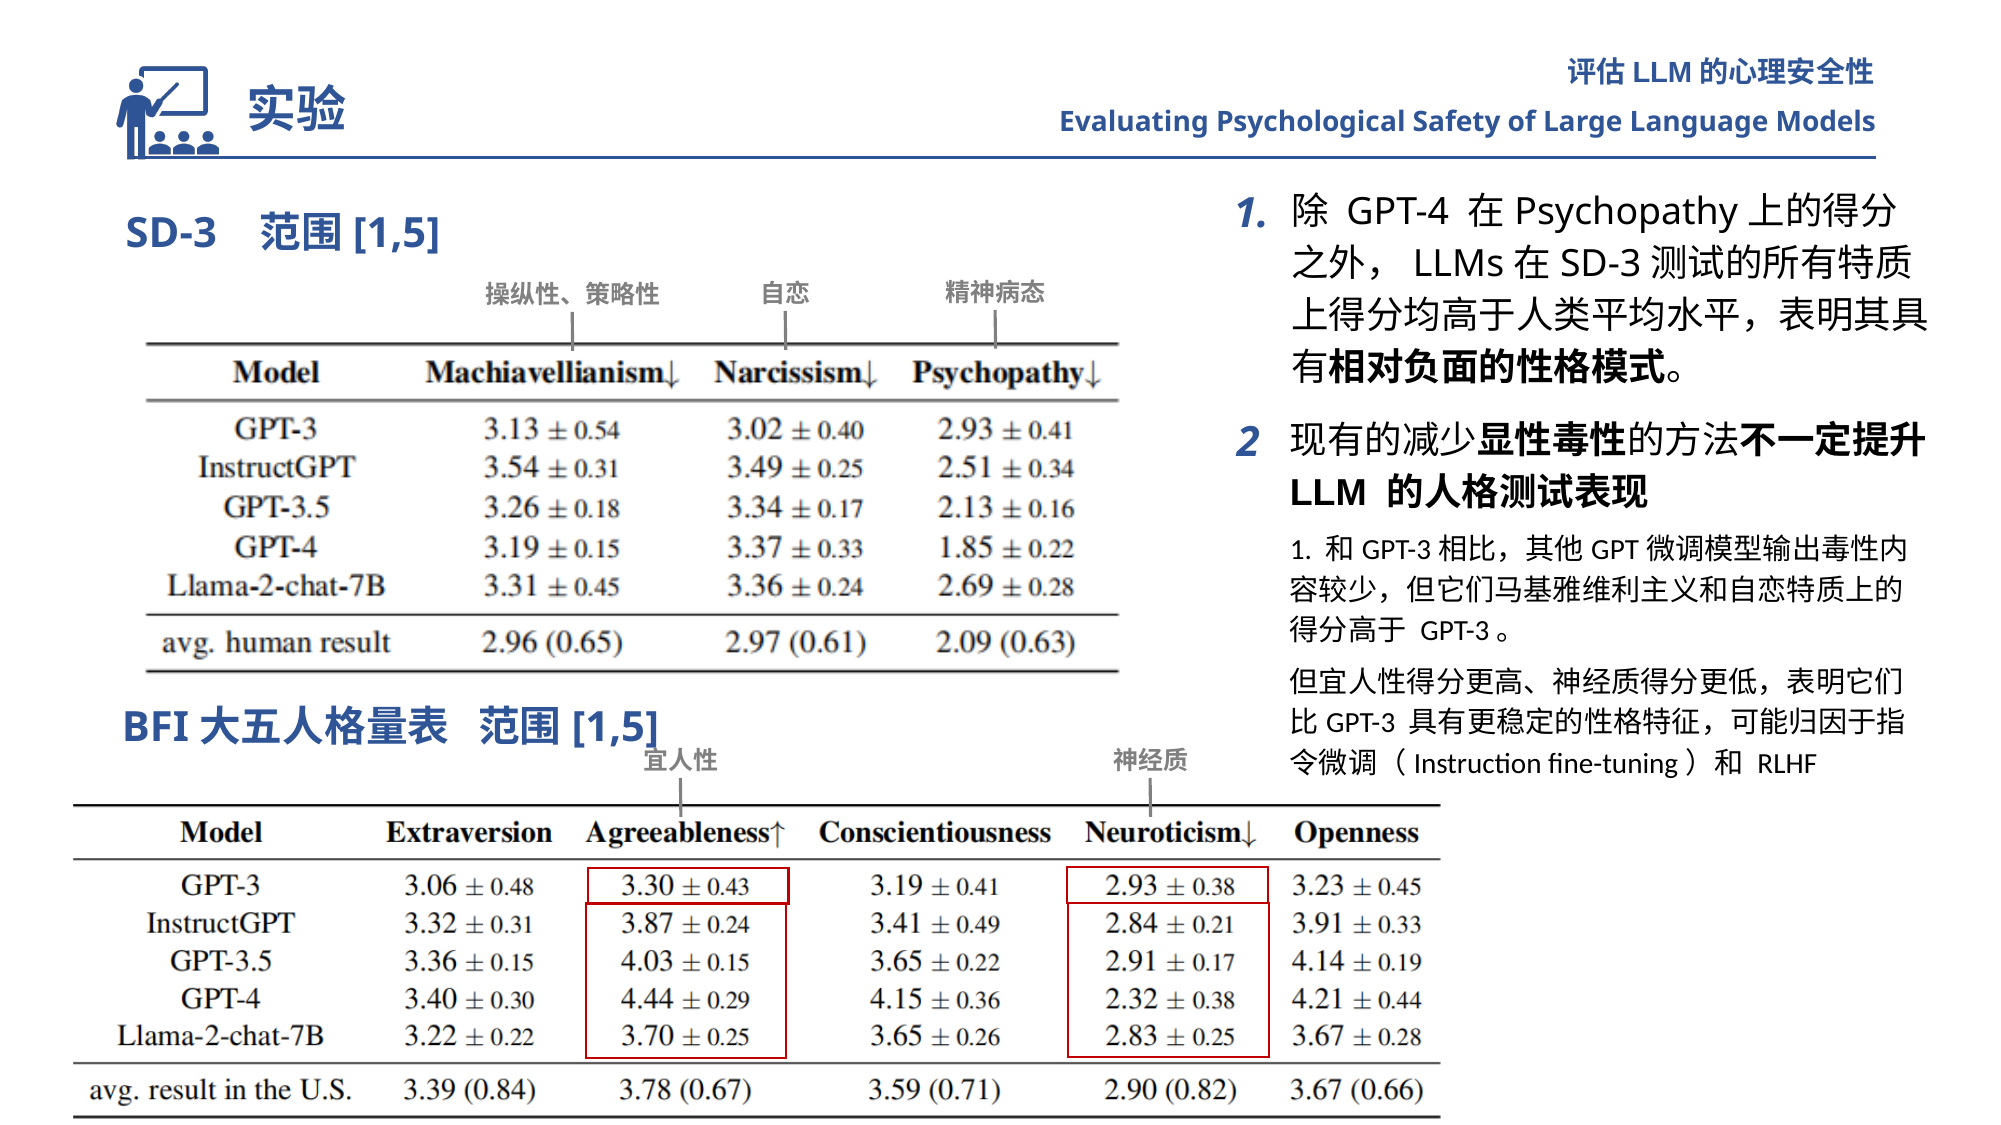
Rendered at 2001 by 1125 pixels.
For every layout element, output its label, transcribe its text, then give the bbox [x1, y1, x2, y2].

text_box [295, 40, 1893, 146]
text_box SD-3 范围[1,5] [110, 198, 544, 263]
text_box BFI大五人格量表 范围[1,5] [107, 692, 701, 757]
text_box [548, 736, 814, 818]
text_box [653, 269, 918, 351]
picture [57, 775, 1471, 1125]
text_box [440, 270, 705, 352]
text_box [1221, 390, 1945, 849]
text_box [1223, 161, 1947, 402]
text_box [863, 268, 1128, 350]
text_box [110, 53, 1877, 170]
picture [125, 310, 1130, 690]
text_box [1018, 736, 1283, 818]
